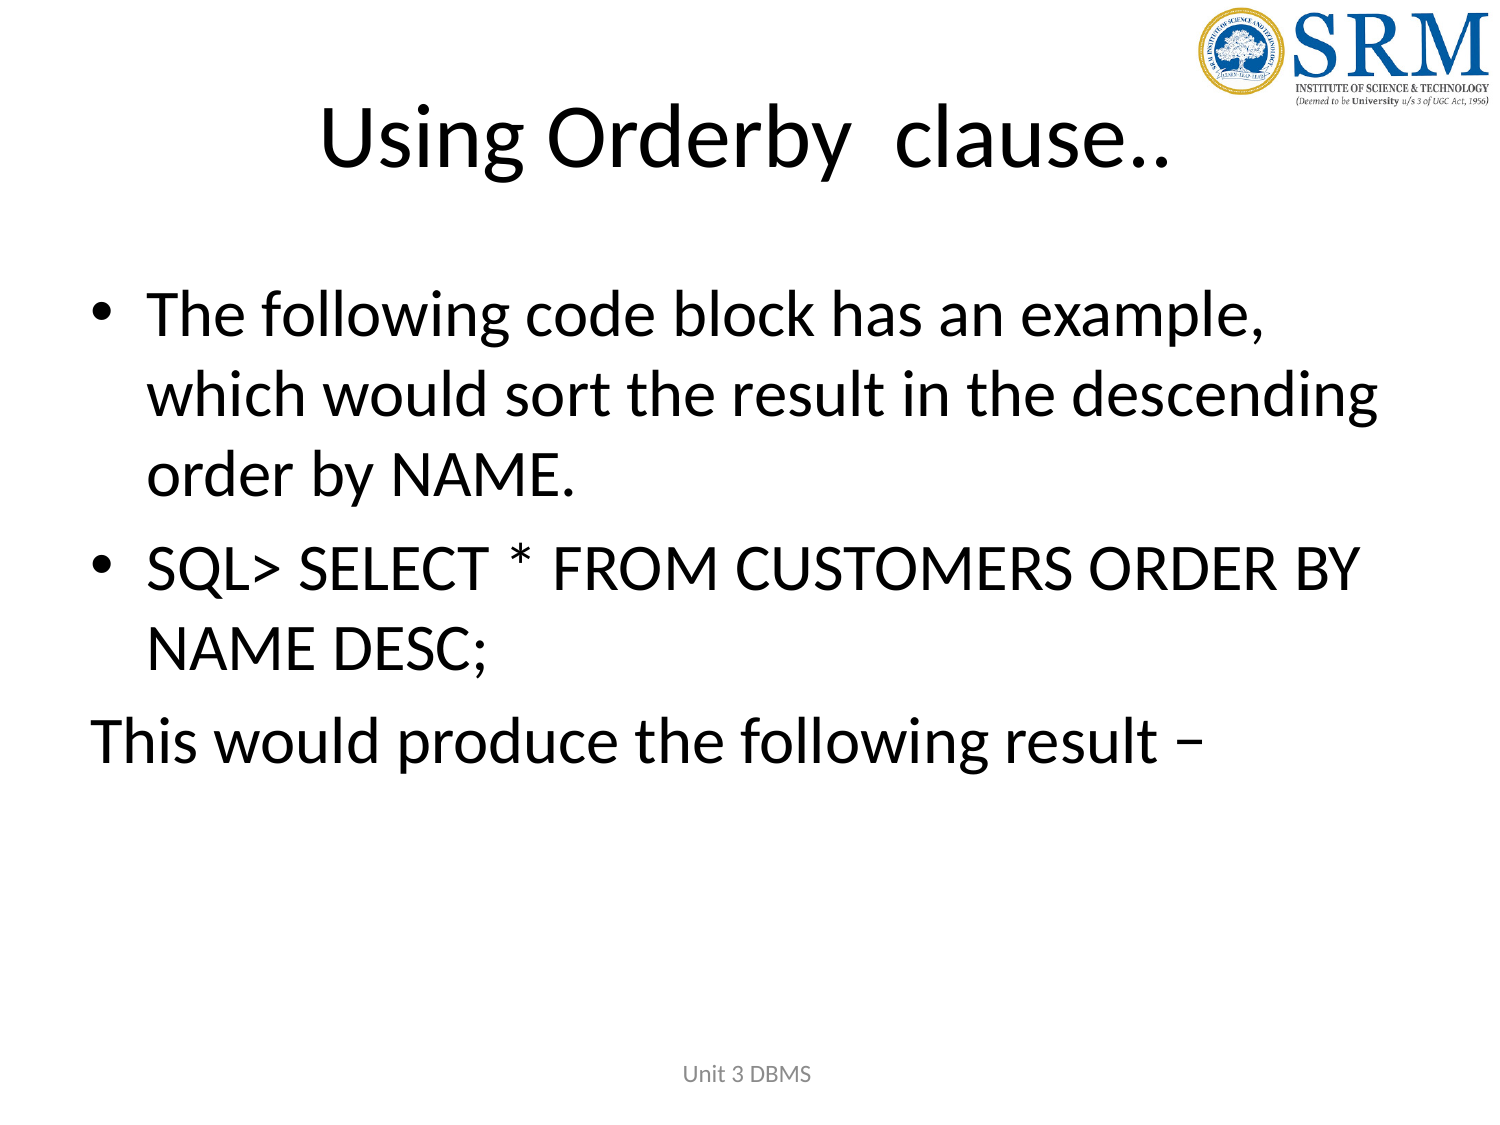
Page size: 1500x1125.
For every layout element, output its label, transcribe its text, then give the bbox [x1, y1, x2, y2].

list The following code block has an example, which would sort the result in the descending order by NAME. SQL> SELECT * FROM CUSTOMERS ORDER BY NAME DESC; This would produce the following result − [75, 262, 1425, 1005]
title Using Orderby clause.. [71, 37, 1422, 225]
footer Unit 3 DBMS [512, 1042, 988, 1103]
picture [1192, 6, 1495, 112]
